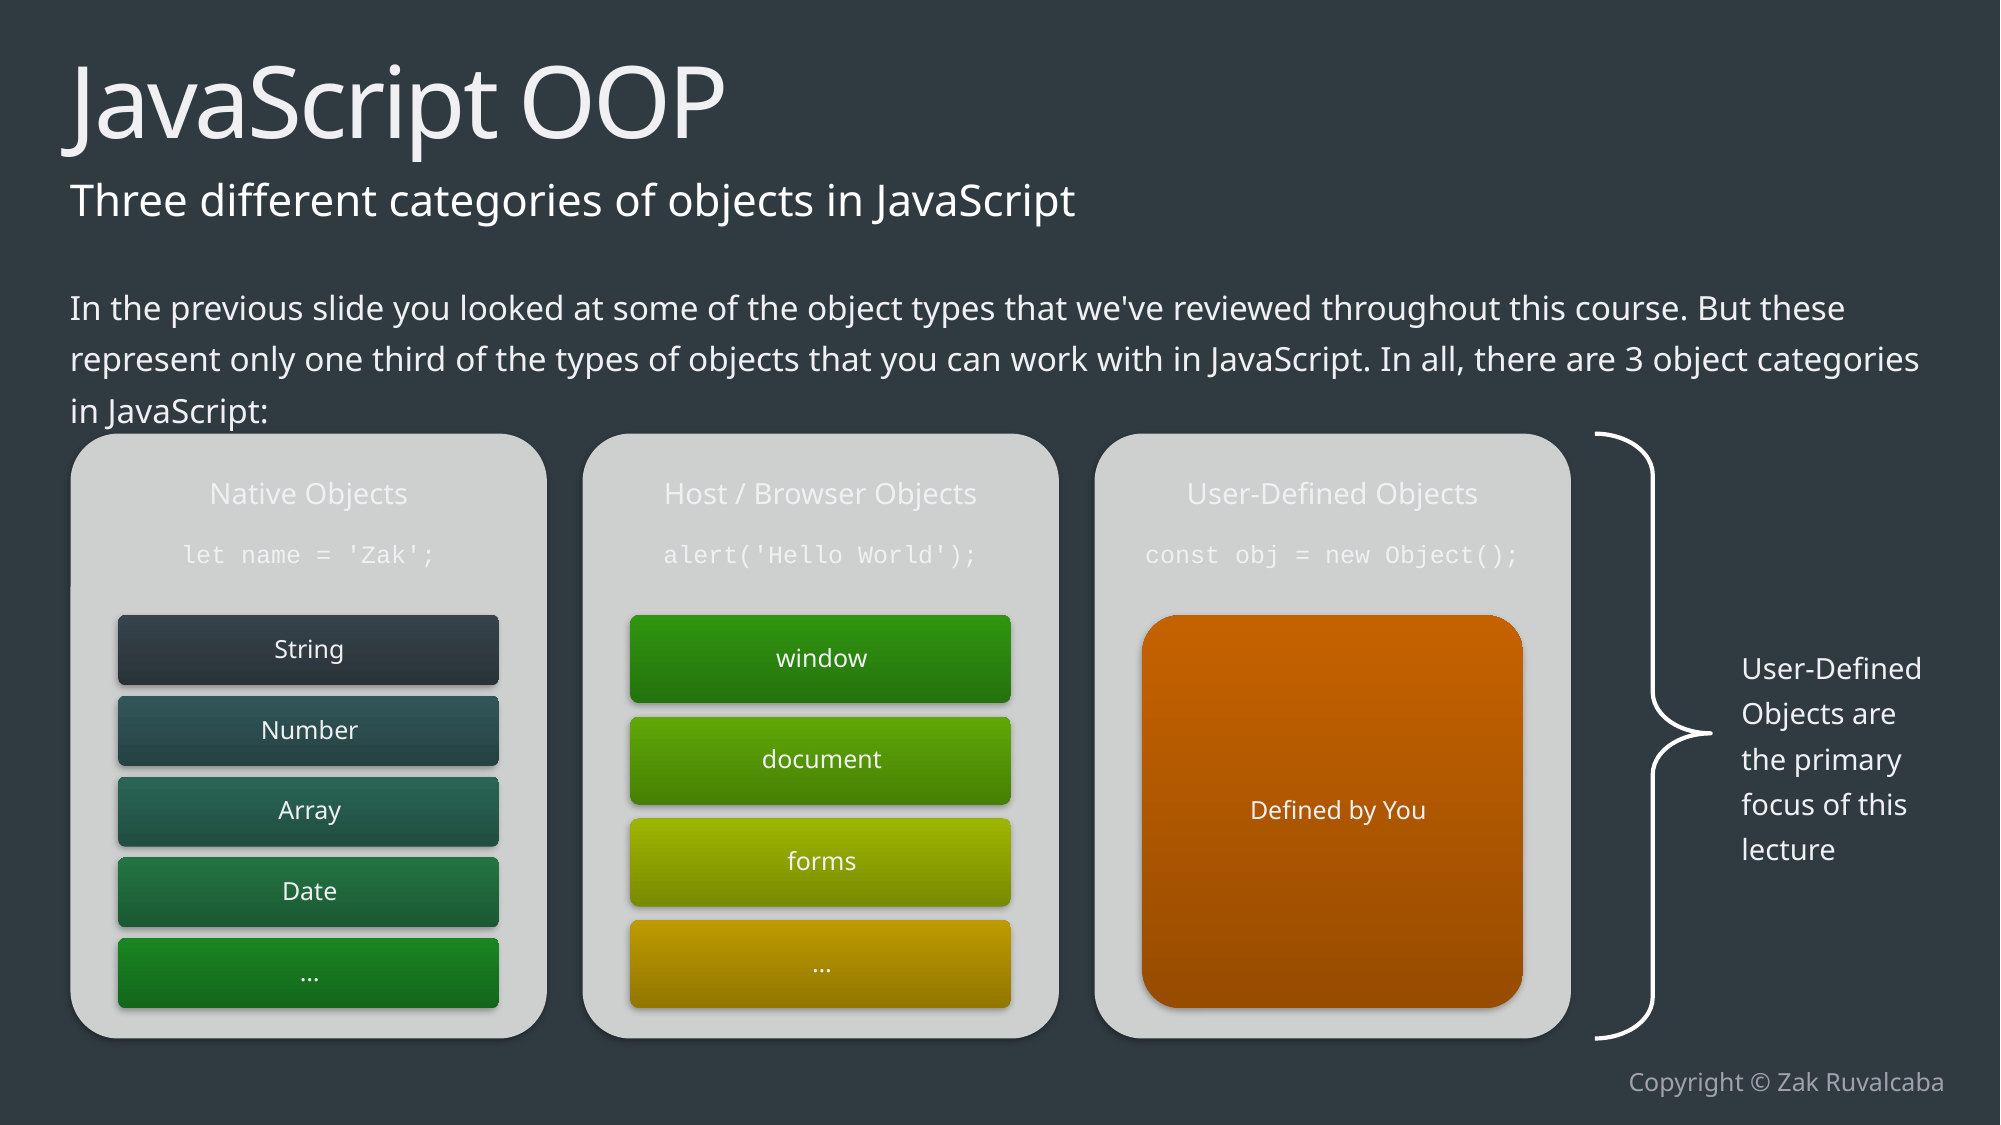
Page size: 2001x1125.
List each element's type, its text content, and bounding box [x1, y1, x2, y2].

list In the previous slide you looked at some of the object types that we've reviewed throughout this course. But these represent only one third of the types of objects that you can work with in JavaScript. In all, there are 3 object categories in JavaScript: [55, 267, 1944, 403]
title JavaScript OOP [55, 30, 1819, 149]
text_box User-Defined Objects are the primary focus of this lecture [1726, 632, 1961, 840]
list Three different categories of objects in JavaScript [55, 149, 1820, 209]
text_box [1594, 432, 1712, 1040]
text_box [70, 433, 1572, 1039]
